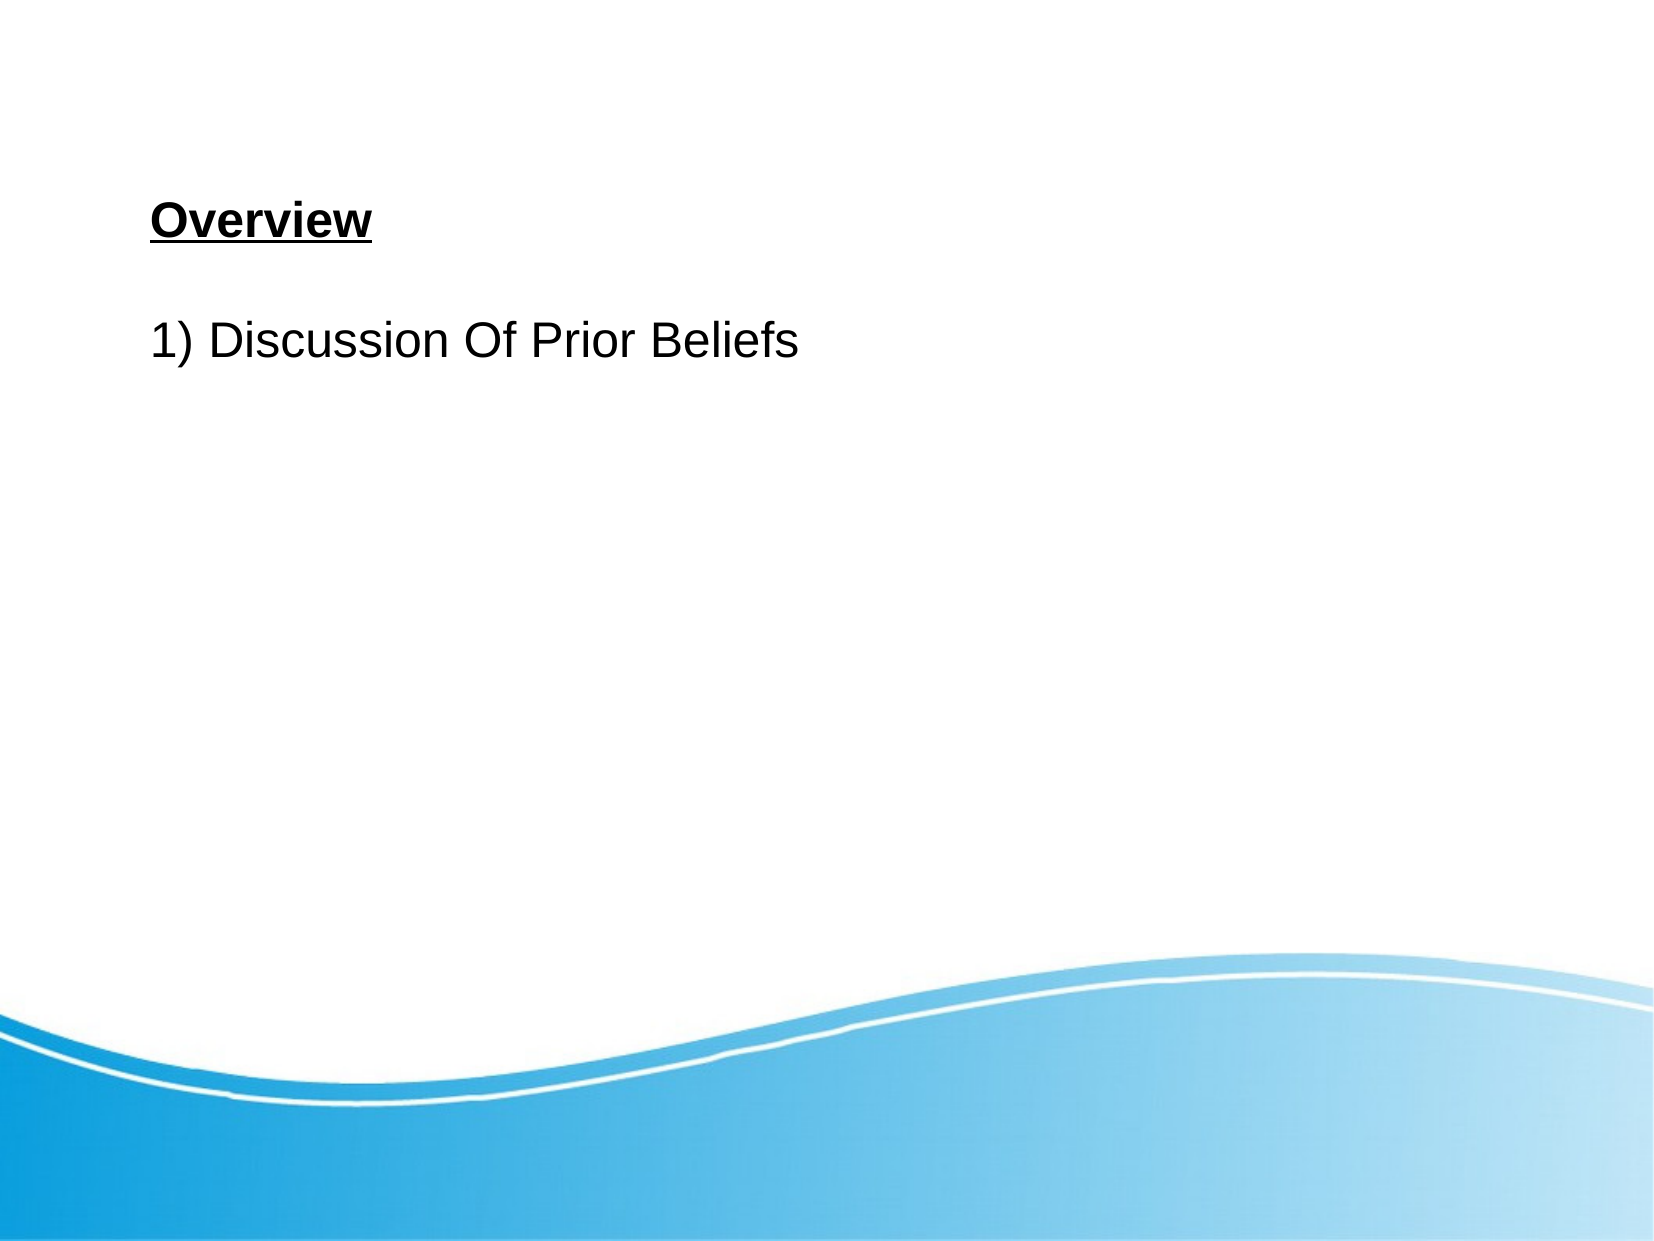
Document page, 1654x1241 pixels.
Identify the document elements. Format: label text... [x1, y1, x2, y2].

picture [0, 952, 1654, 1241]
picture [85, 1053, 95, 1059]
text_box Overview Discussion Of Prior Beliefs [134, 179, 1440, 375]
